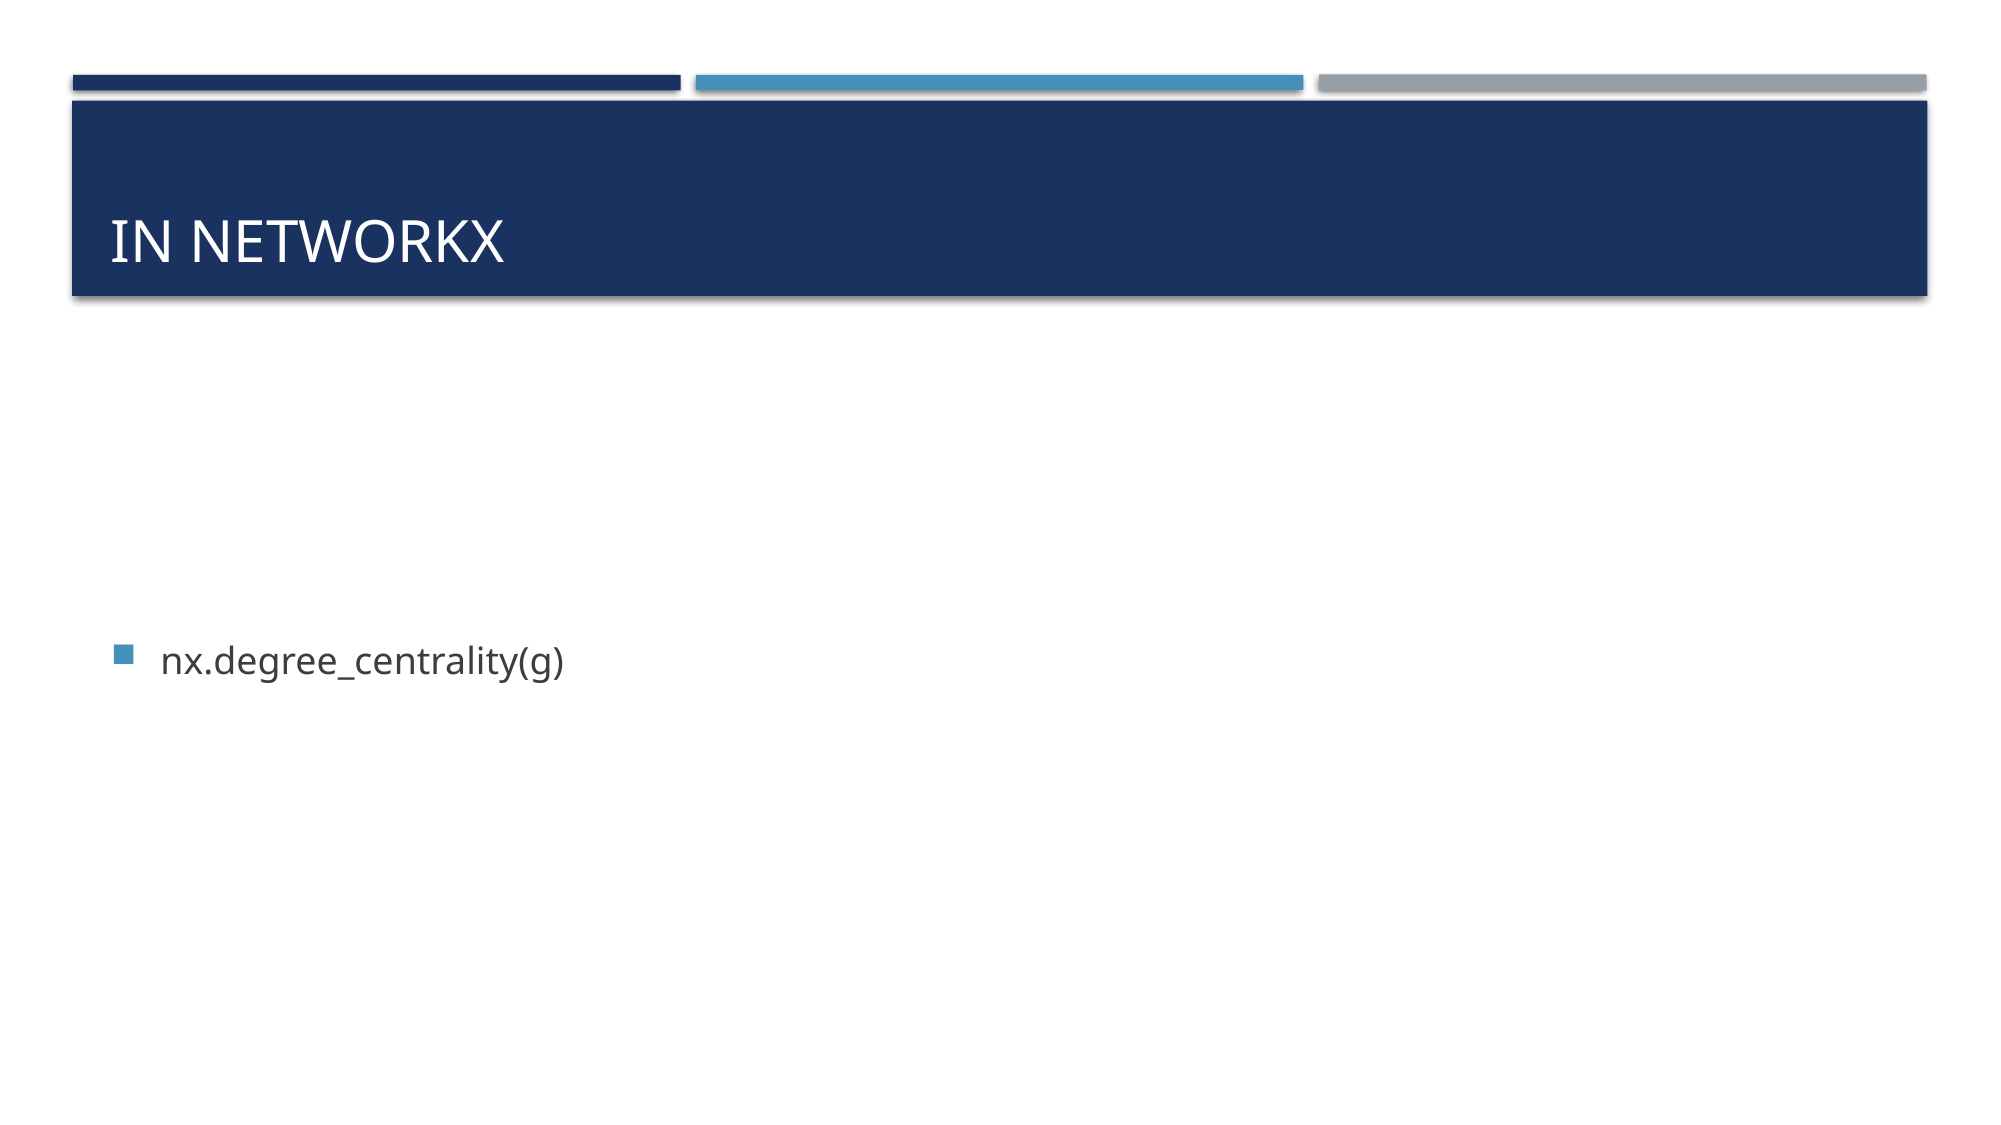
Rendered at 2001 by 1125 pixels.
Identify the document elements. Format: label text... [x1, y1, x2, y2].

list nx.degree_centrality(g) [95, 357, 1905, 962]
title In NetworkX [95, 115, 1905, 282]
